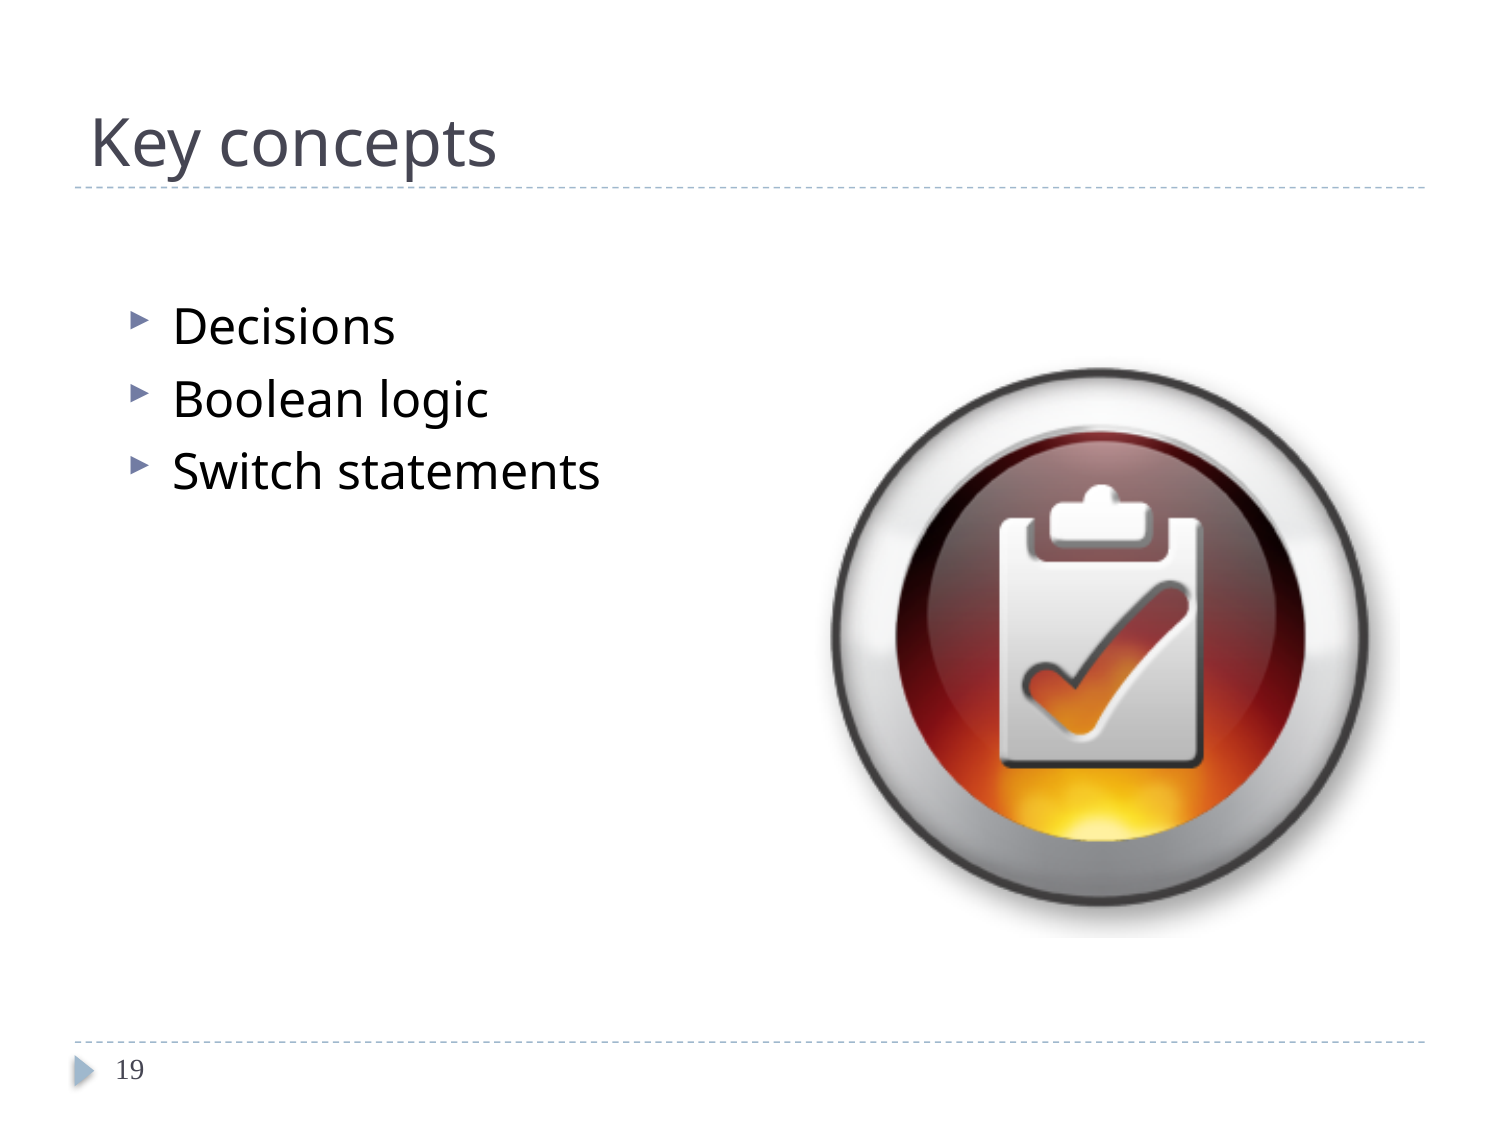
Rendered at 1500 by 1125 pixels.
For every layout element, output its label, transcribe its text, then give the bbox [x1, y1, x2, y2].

picture [799, 337, 1401, 938]
title Key concepts [75, 37, 1425, 188]
list Decisions Boolean logic Switch statements [112, 287, 738, 963]
slide_number 19 [100, 1042, 426, 1103]
